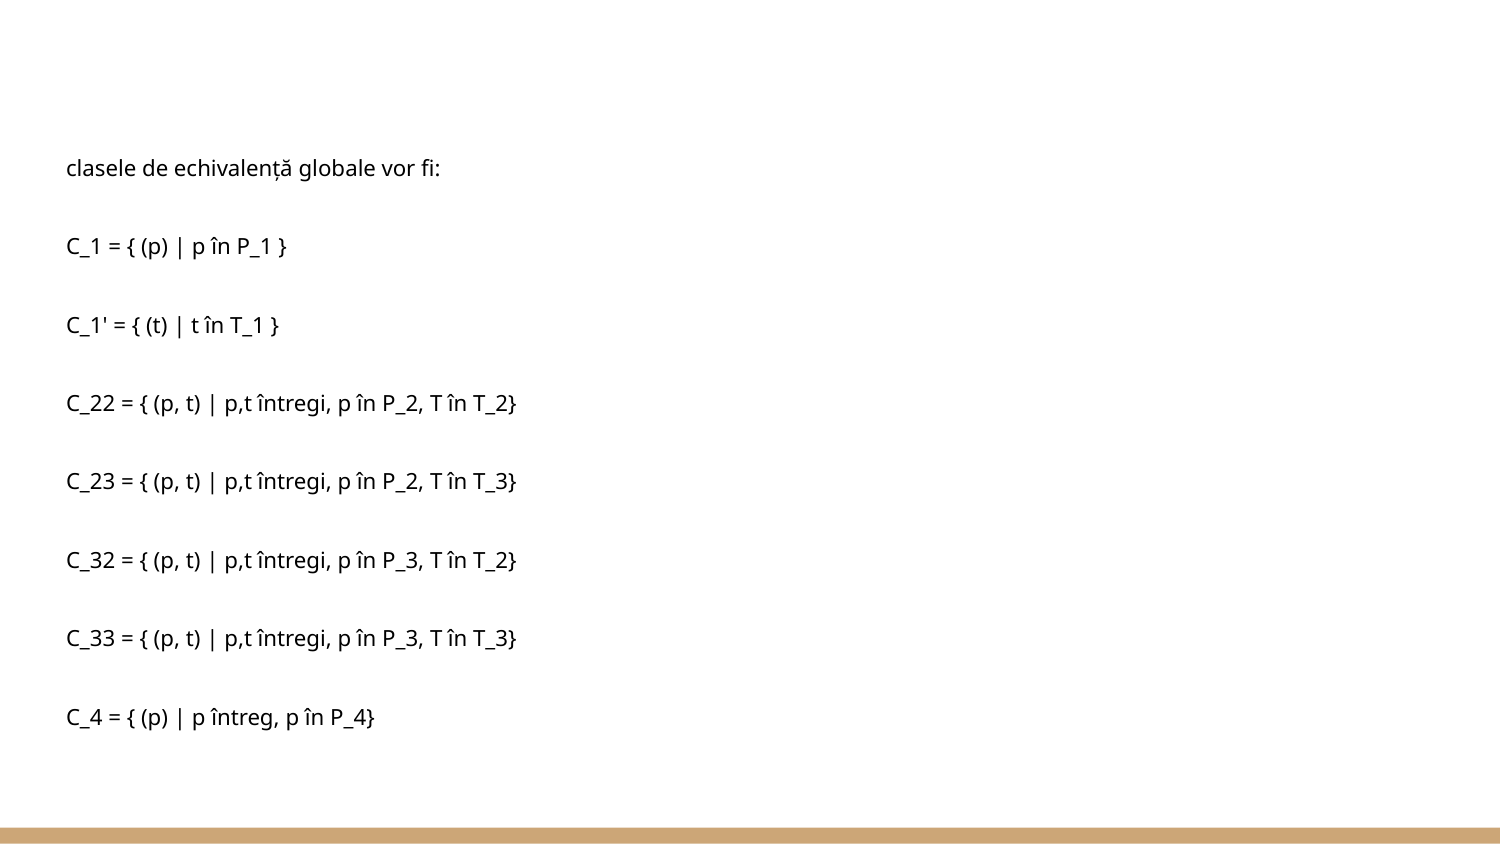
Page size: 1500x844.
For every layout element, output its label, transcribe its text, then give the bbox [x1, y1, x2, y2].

list clasele de echivalență globale vor fi: C_1 = { (p) | p în P_1 } C_1' = { (t) | t în T_1 } C_22 = { (p, t) | p,t întregi, p în P_2, T în T_2} C_23 = { (p, t) | p,t întregi, p în P_2, T în T_3} C_32 = { (p, t) | p,t întregi, p în P_3, T în T_2} C_33 = { (p, t) | p,t întregi, p în P_3, T în T_3} C_4 = { (p) | p întreg, p în P_4} [51, 112, 1449, 732]
